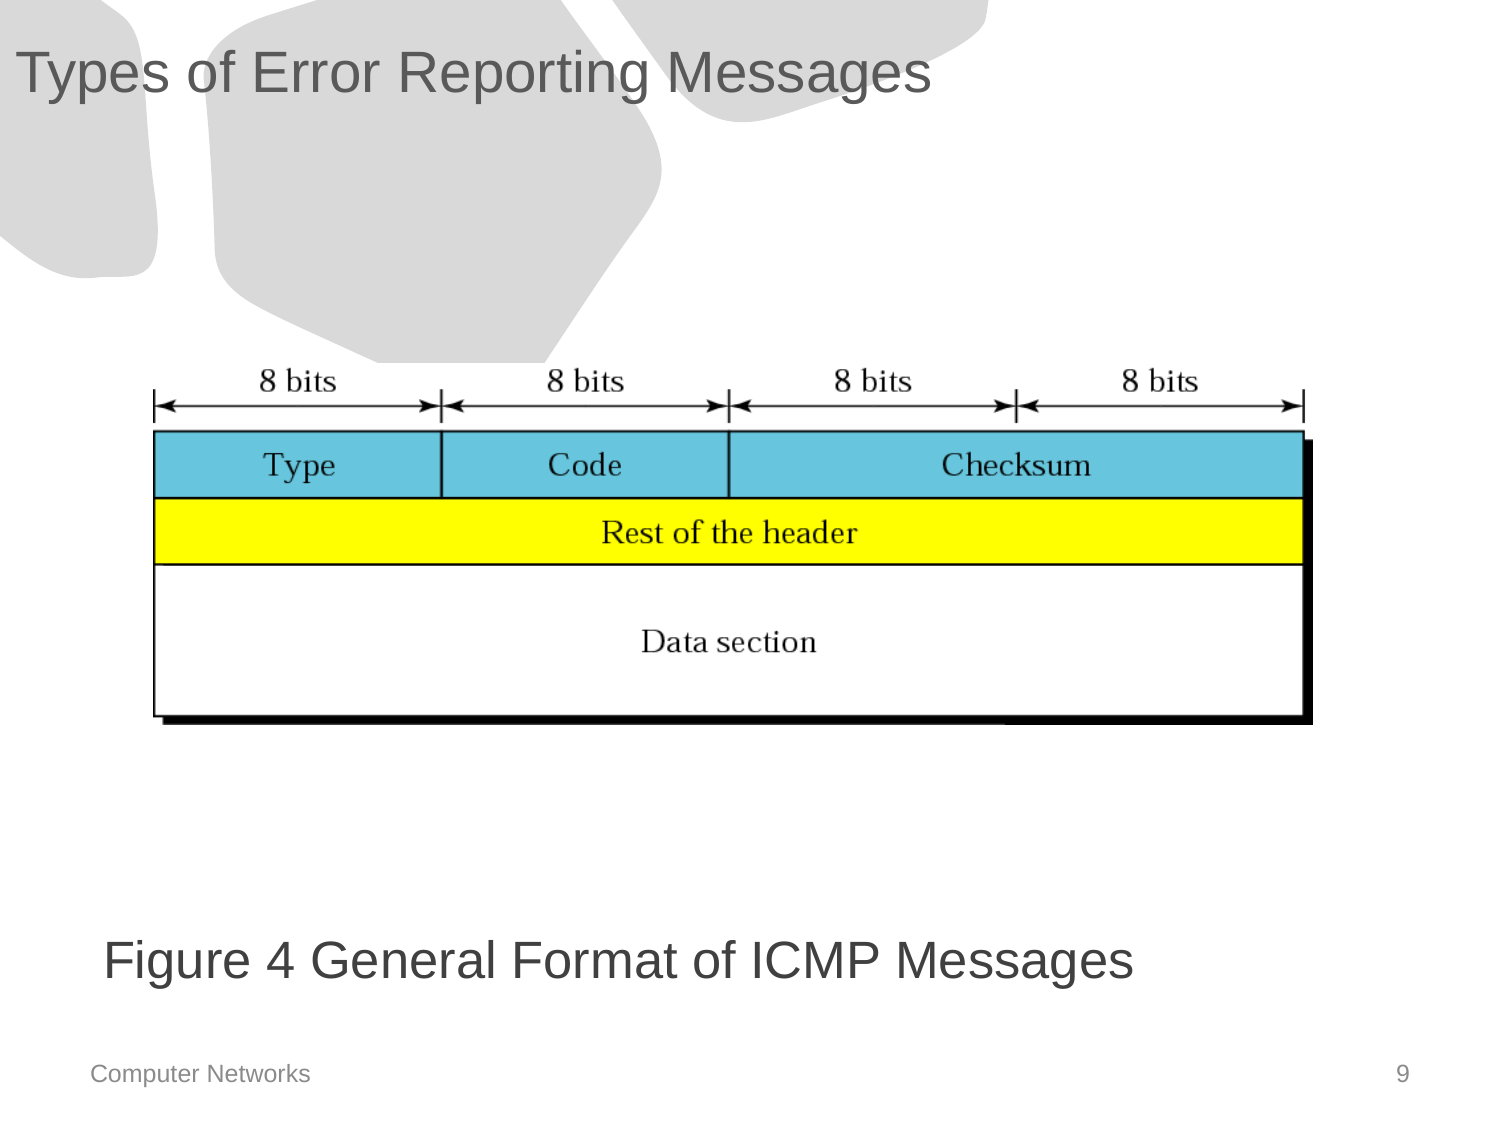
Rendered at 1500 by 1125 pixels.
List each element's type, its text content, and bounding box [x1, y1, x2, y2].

title Types of Error Reporting Messages [0, 0, 1063, 138]
slide_number Computer Networks [75, 1042, 425, 1103]
list Figure 4 General Format of ICMP Messages [75, 262, 1425, 1005]
picture [153, 363, 1313, 726]
slide_number 9 [1074, 1042, 1425, 1103]
